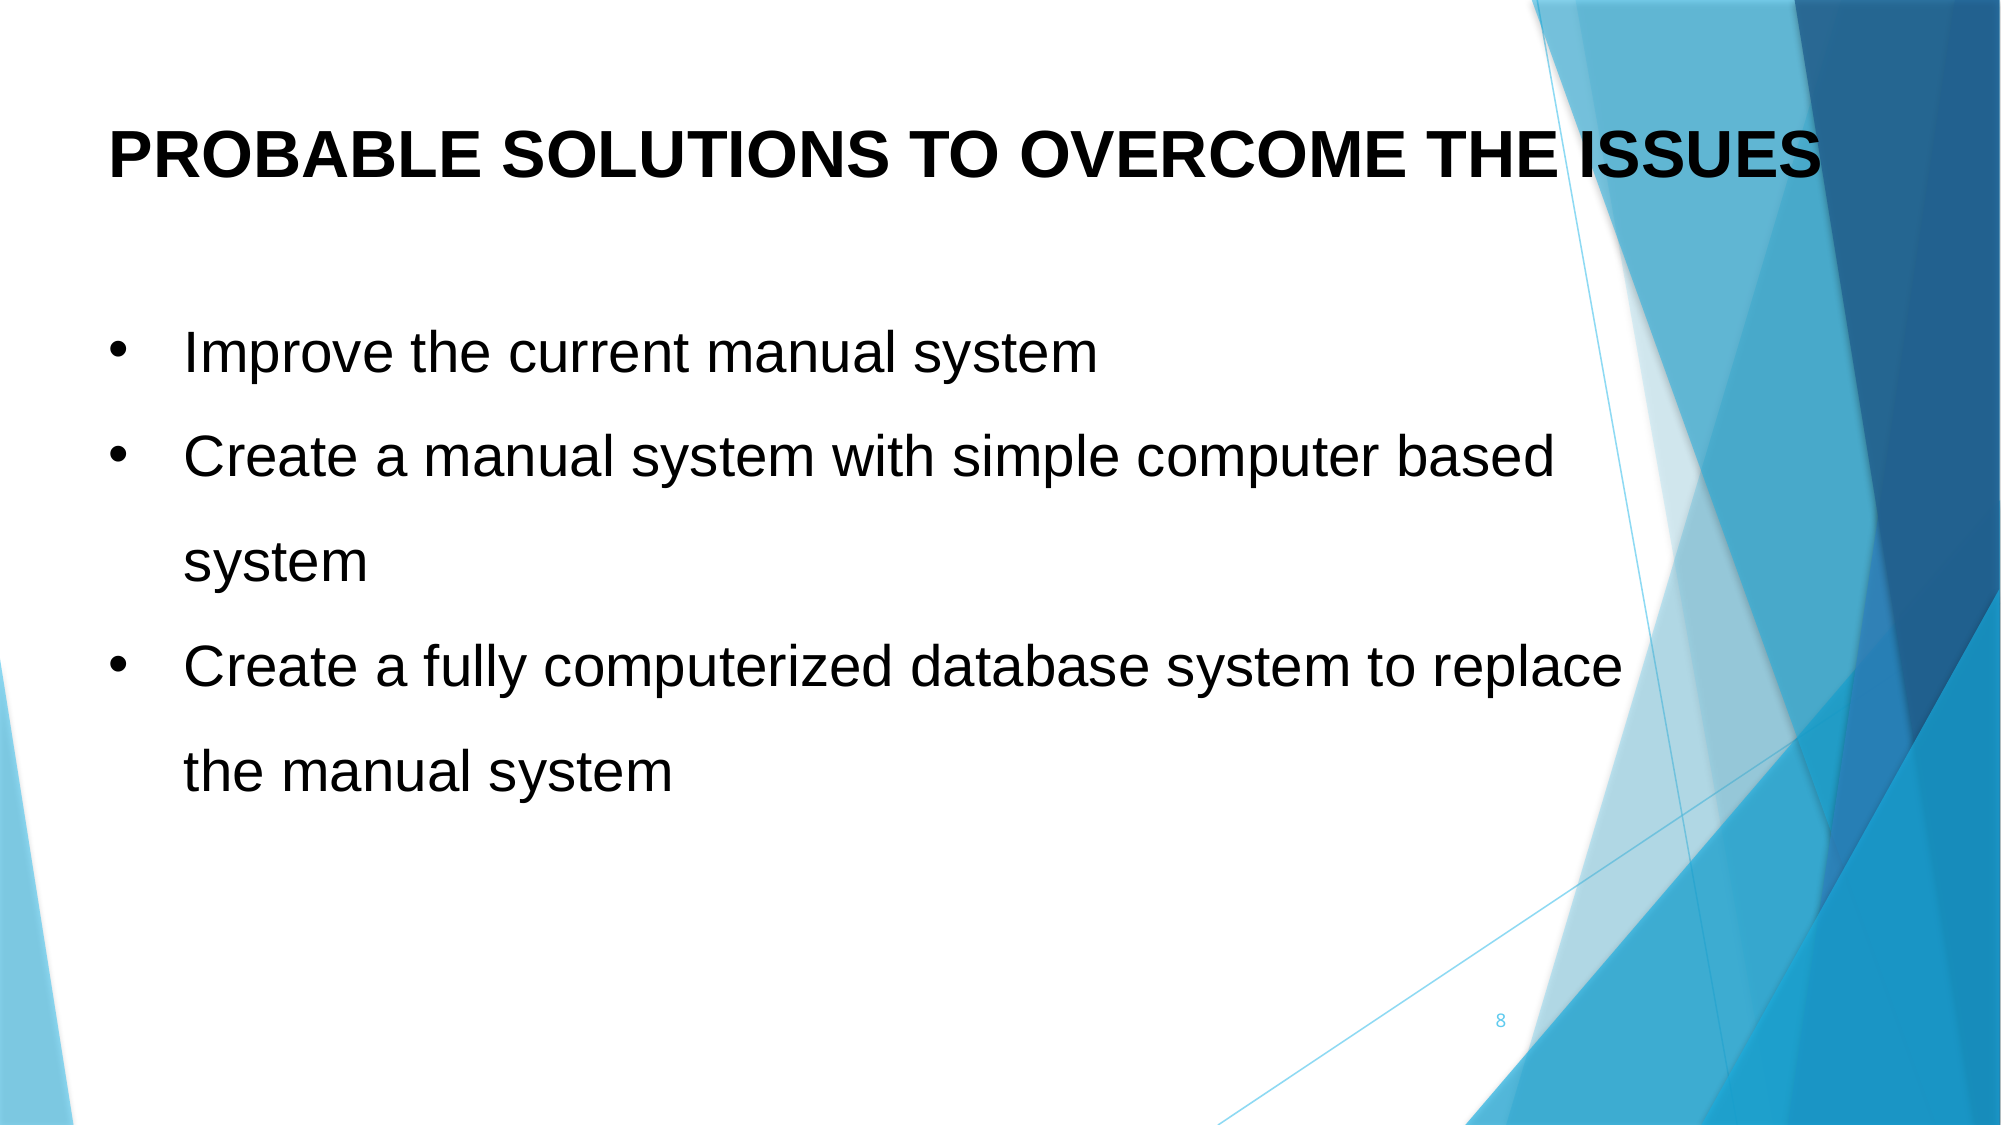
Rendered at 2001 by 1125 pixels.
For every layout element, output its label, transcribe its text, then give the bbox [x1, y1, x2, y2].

text_box PROBABLE SOLUTIONS TO OVERCOME THE ISSUES [94, 103, 1944, 199]
slide_number 8 [1409, 991, 1522, 1051]
text_box Improve the current manual system Create a manual system with simple computer based system Create a fully computerized database system to replace the manual system [94, 271, 1681, 811]
